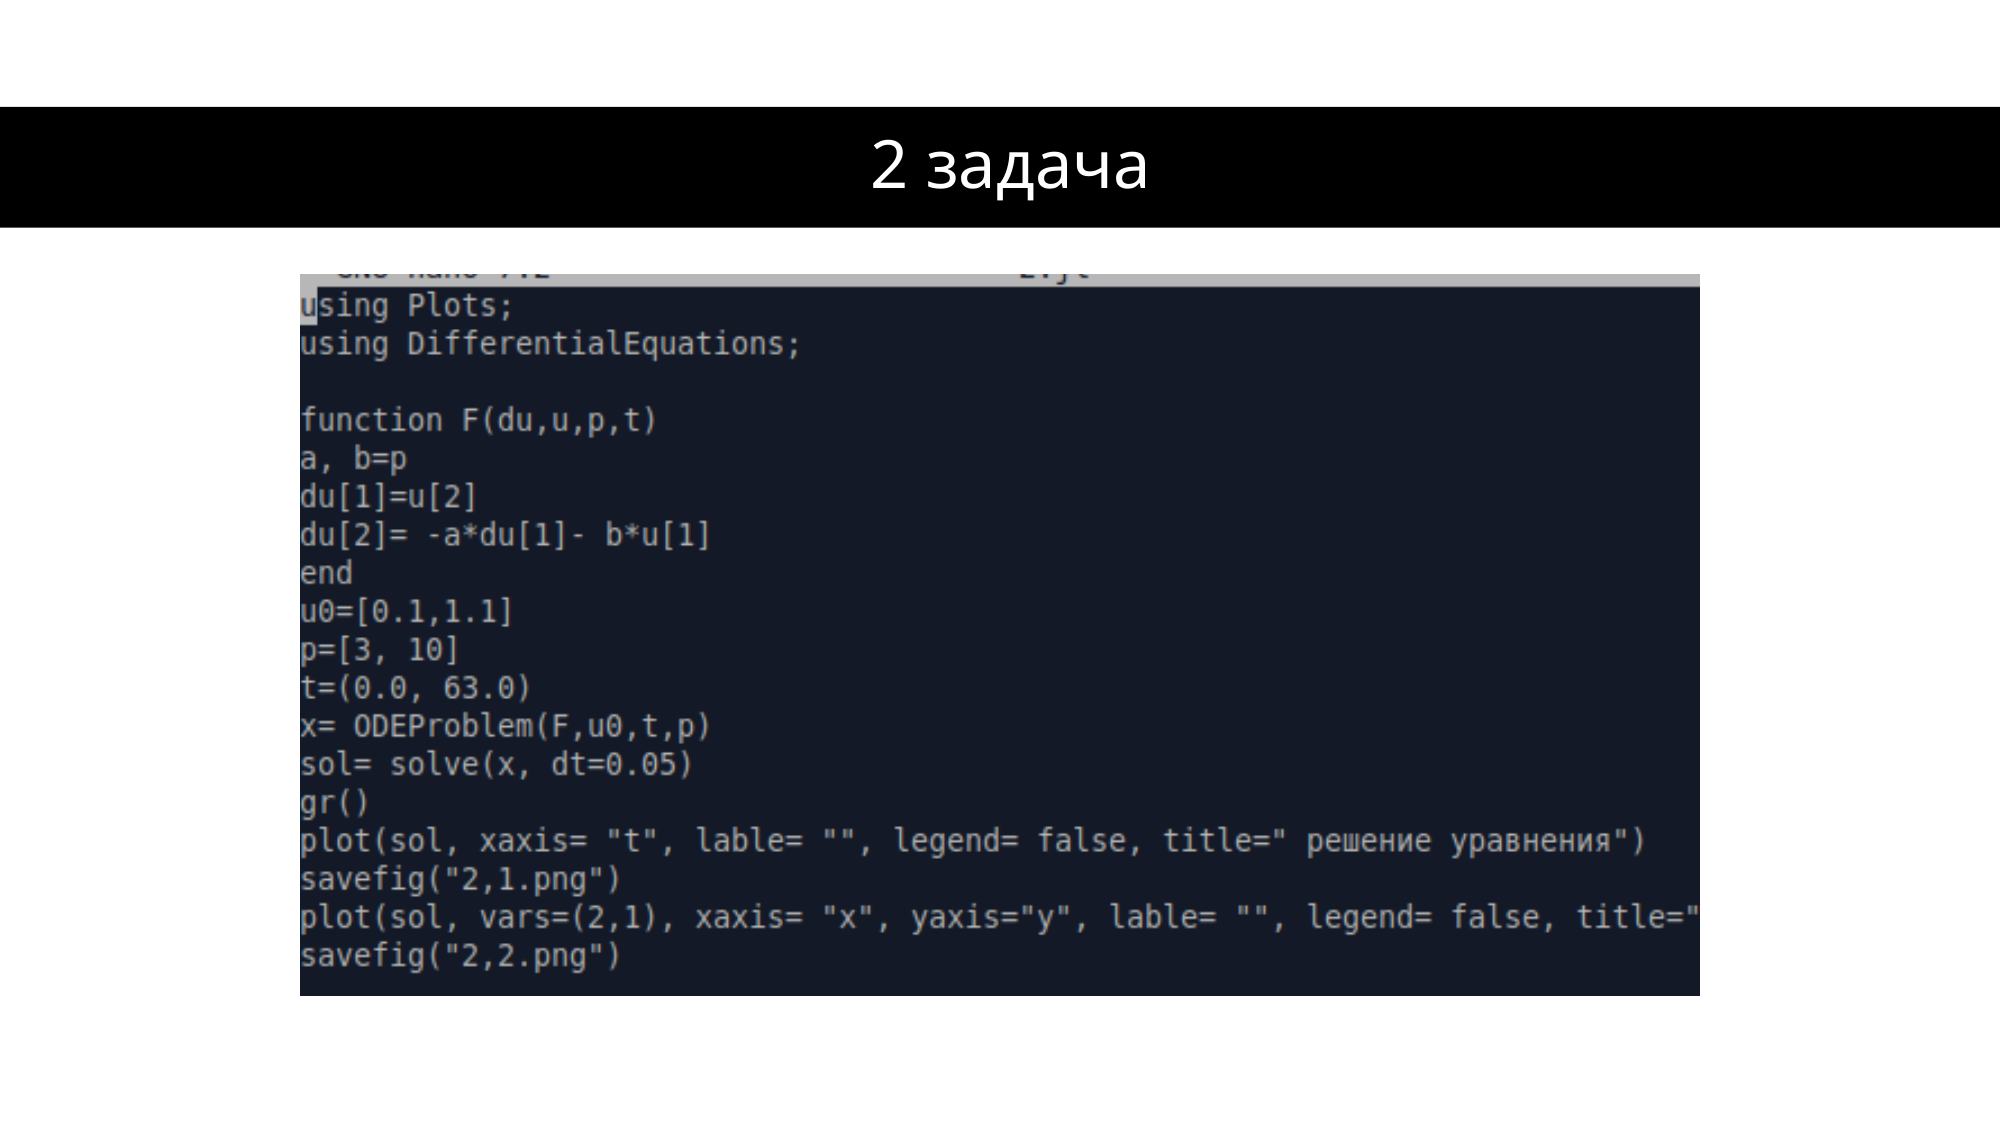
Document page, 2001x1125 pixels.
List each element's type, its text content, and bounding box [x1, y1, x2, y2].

text_box [0, 105, 2000, 229]
title 2 задача [91, 105, 1931, 228]
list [299, 274, 1701, 997]
